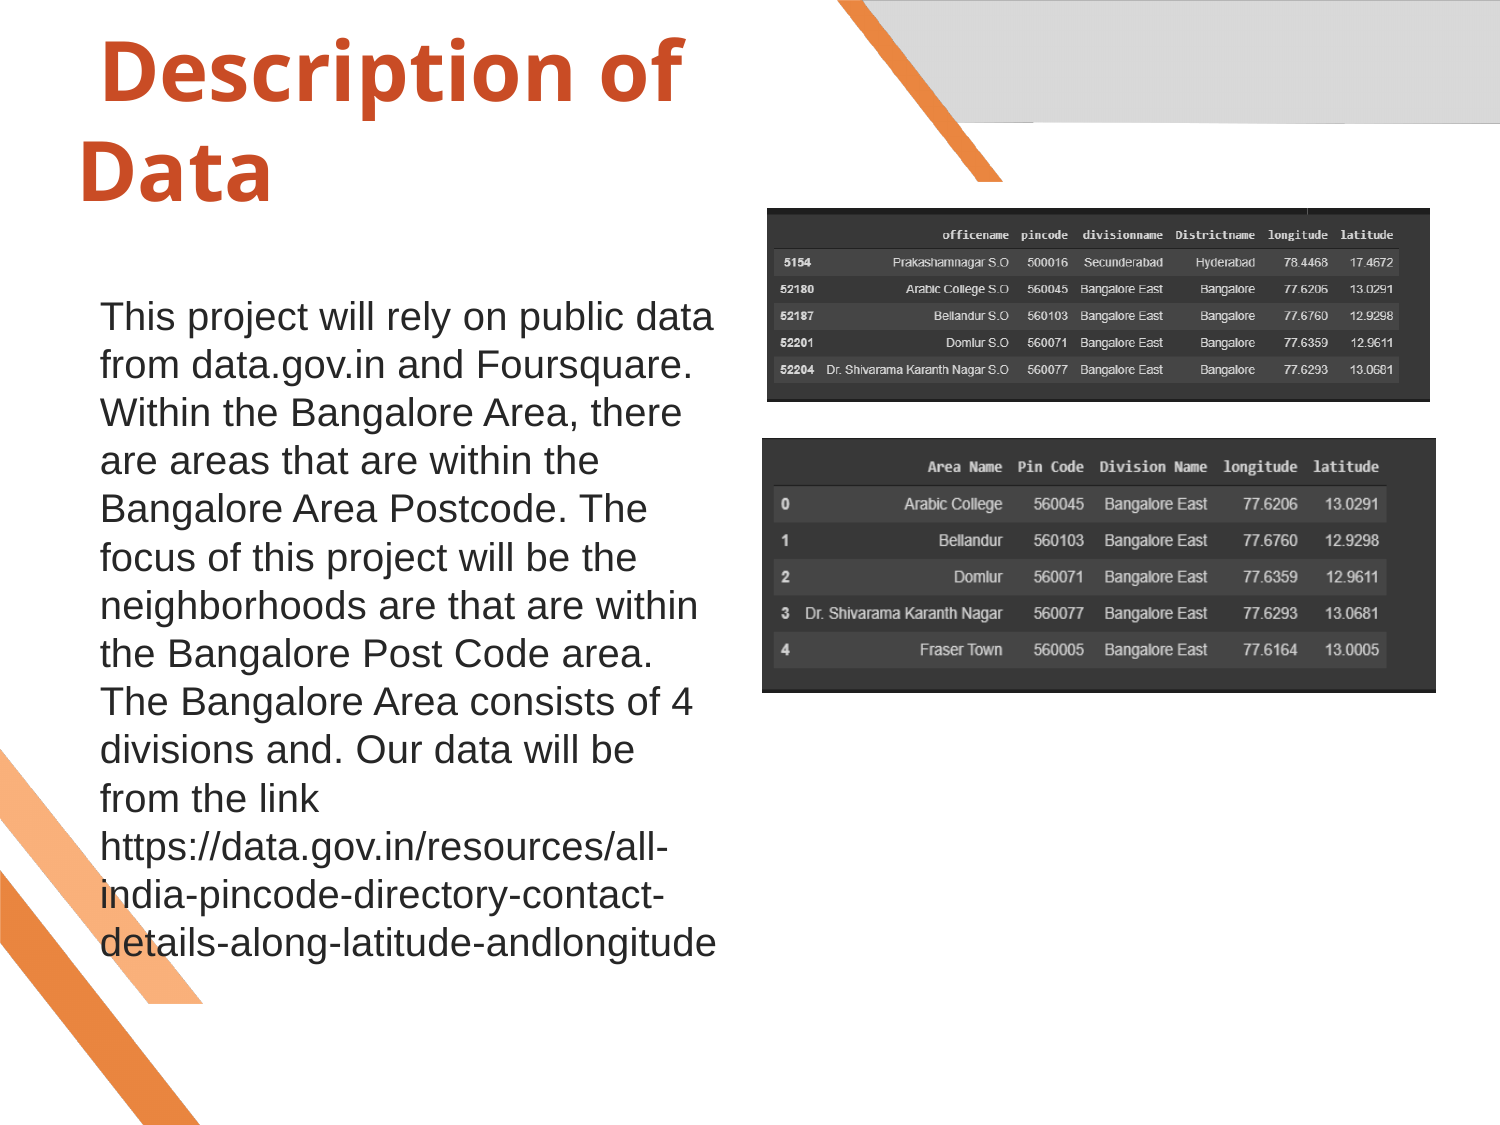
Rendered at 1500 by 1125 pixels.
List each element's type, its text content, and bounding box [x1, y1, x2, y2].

title Description of Data [76, 62, 838, 174]
list This project will rely on public data from data.gov.in and Foursquare. Within the Bangalore Area, there are areas that are within the Bangalore Area Postcode. The focus of this project will be the neighborhoods are that are within the Bangalore Post Code area. The Bangalore Area consists of 4 divisions and. Our data will be from the link https://data.gov.in/resources/all-india-pincode-directory-contact-details-along-latitude-andlongitude [75, 282, 738, 1025]
picture [762, 438, 1436, 693]
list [766, 207, 1430, 402]
picture [0, 745, 200, 1125]
picture [837, 0, 1500, 182]
